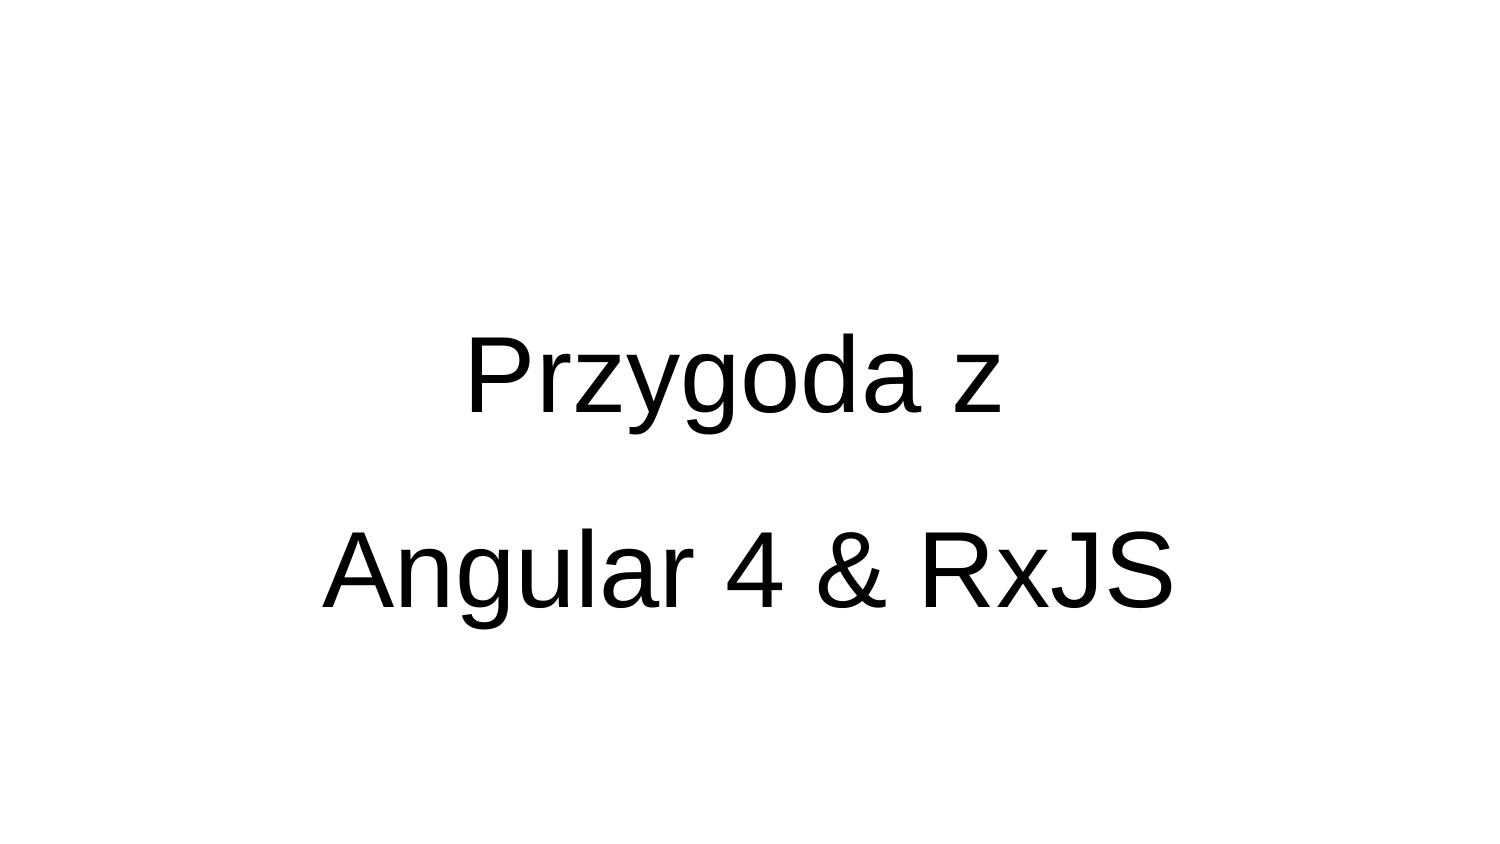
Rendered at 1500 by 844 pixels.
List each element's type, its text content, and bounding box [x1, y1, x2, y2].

title Przygoda z Angular 4 & RxJS [51, 199, 1449, 645]
